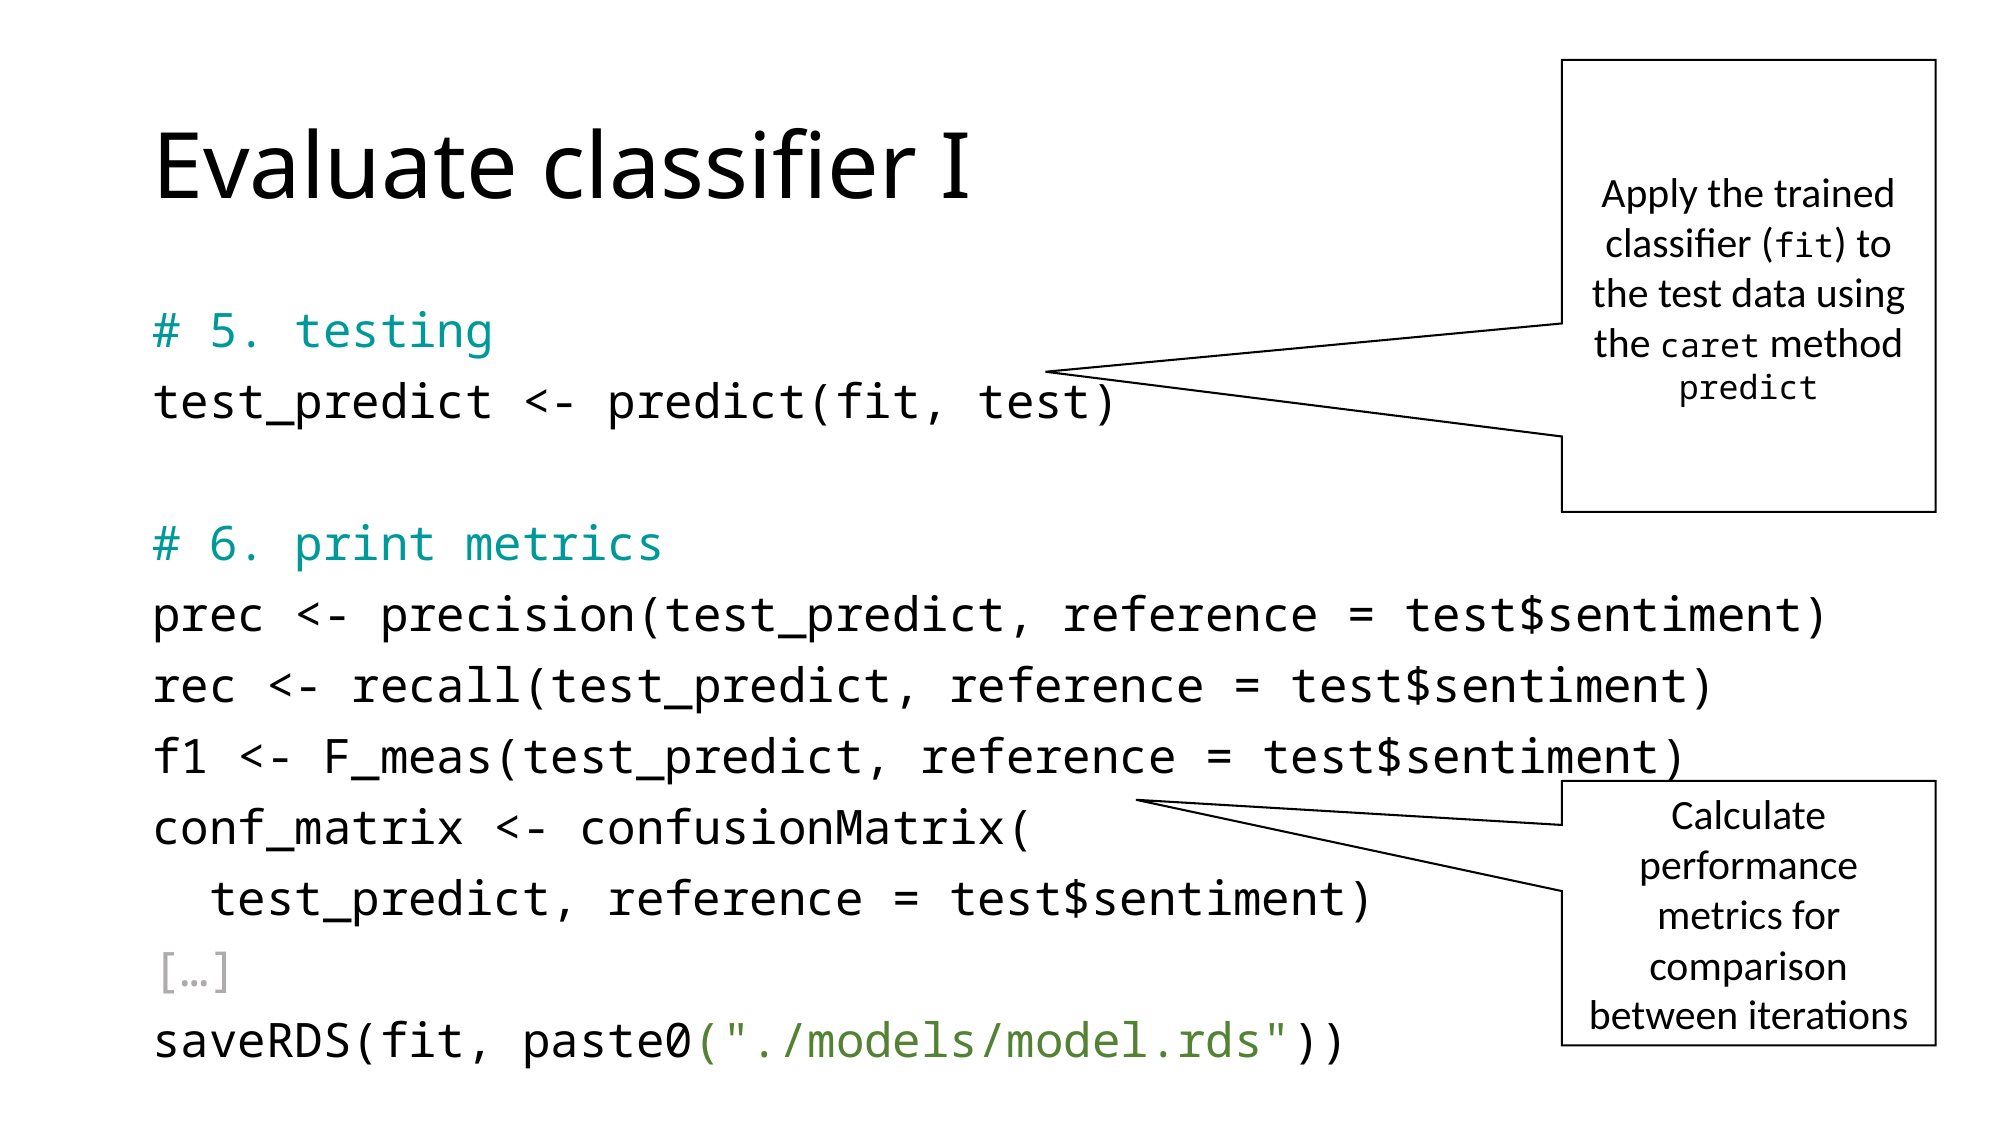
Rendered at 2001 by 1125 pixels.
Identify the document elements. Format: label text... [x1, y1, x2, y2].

text_box Calculate performance metrics for comparison between iterations [1135, 779, 1937, 1047]
text_box Apply the trained classifier (fit) to the test data using the caret method predict [1045, 58, 1937, 513]
list # 5. testing test_predict <- predict(fit, test) # 6. print metrics prec <- precision(test_predict, reference = test$sentiment) rec <- recall(test_predict, reference = test$sentiment) f1 <- F_meas(test_predict, reference = test$sentiment) conf_matrix <- confusionMatrix( test_predict, reference = test$sentiment) […] saveRDS(fit, paste0("./models/model.rds")) [137, 299, 1863, 1100]
title Evaluate classifier I [137, 59, 1560, 278]
